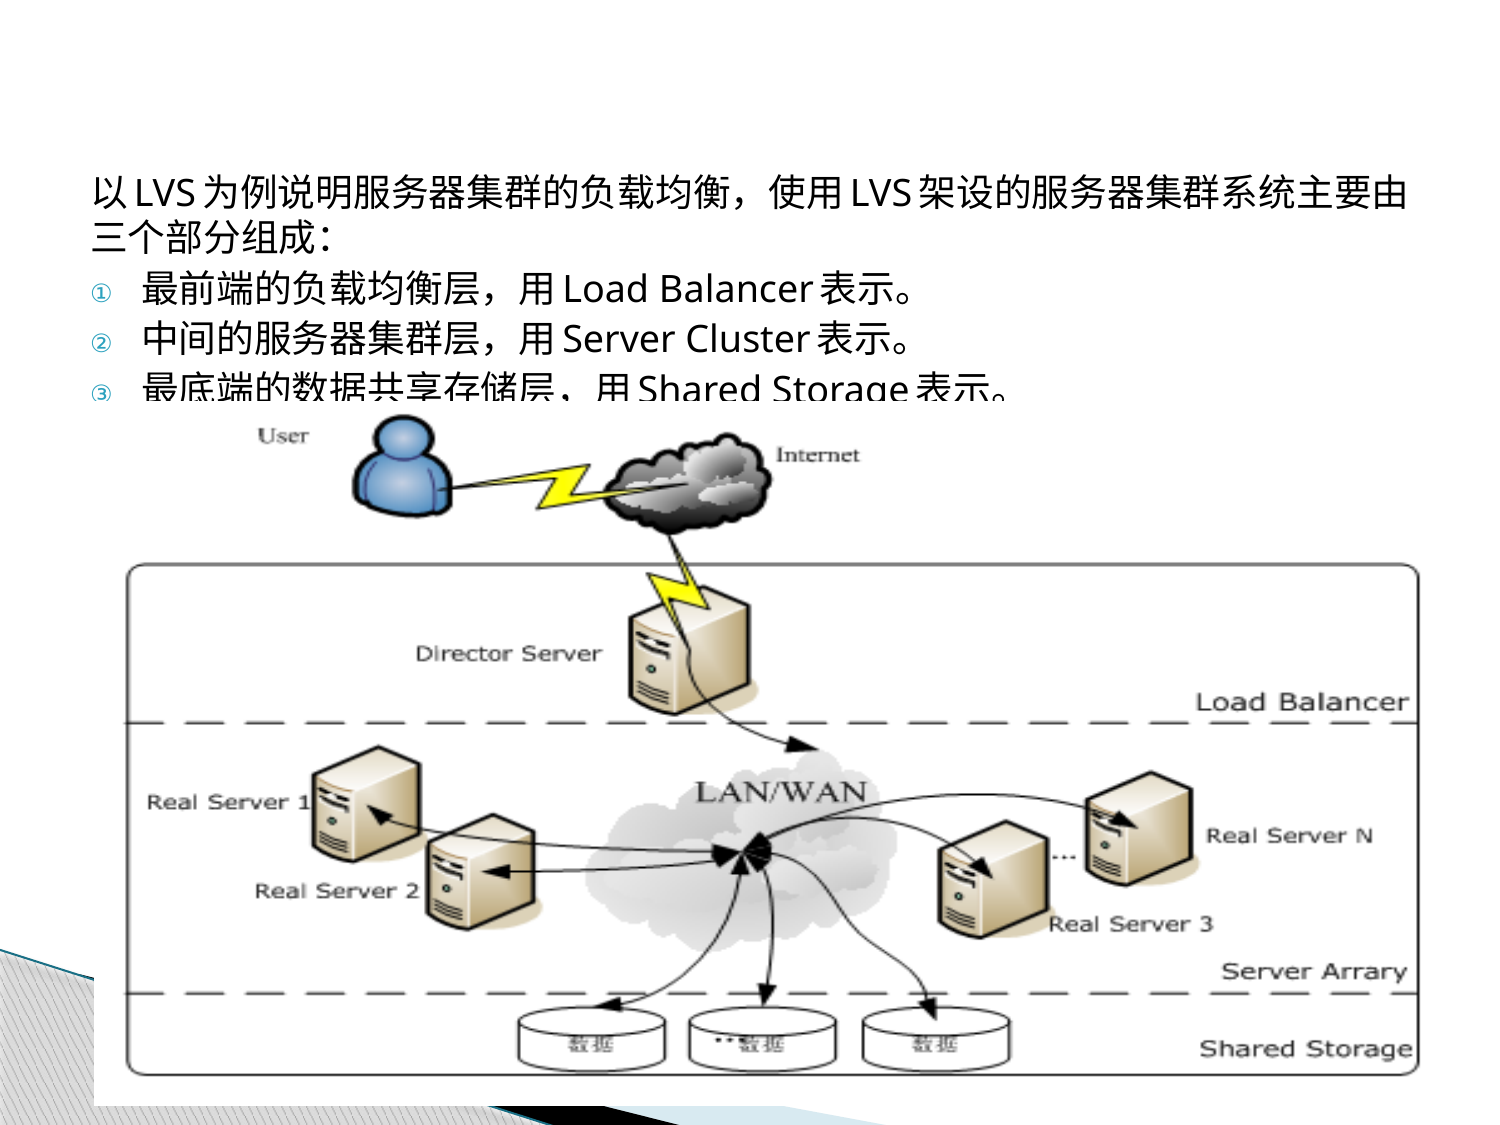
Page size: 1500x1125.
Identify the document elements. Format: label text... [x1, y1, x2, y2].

list 以LVS为例说明服务器集群的负载均衡，使用LVS架设的服务器集群系统主要由三个部分组成： 最前端的负载均衡层，用Load Balancer表示。 中间的服务器集群层，用Server Cluster表示。 最底端的数据共享存储层，用Shared Storage表示。 [75, 160, 1425, 421]
picture [94, 401, 1483, 1107]
